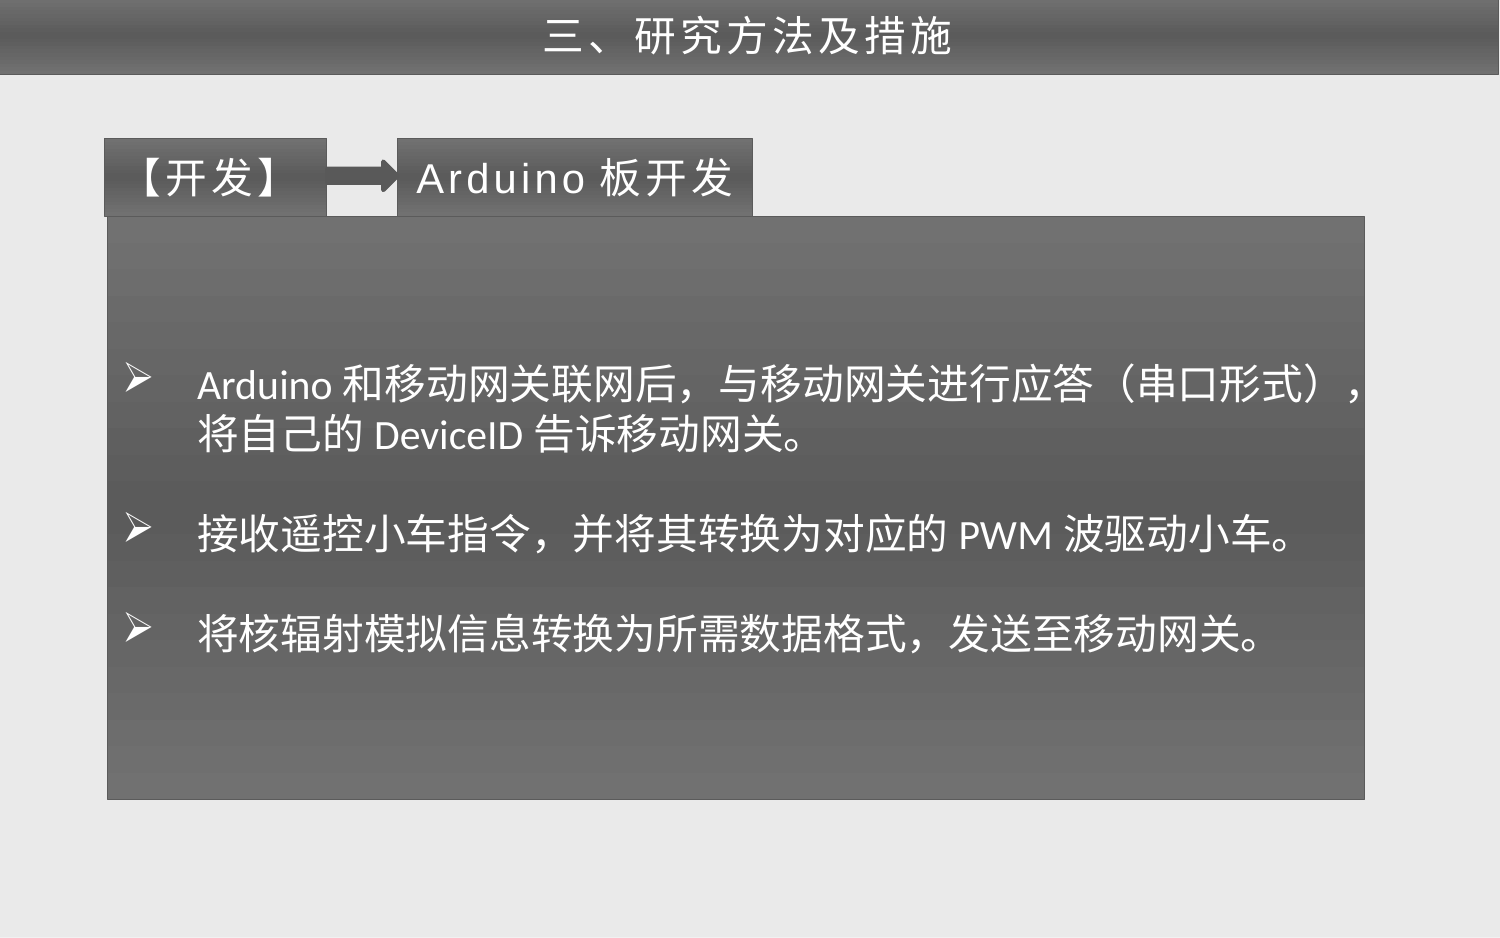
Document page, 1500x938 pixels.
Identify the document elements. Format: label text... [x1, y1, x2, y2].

text_box [325, 159, 400, 192]
text_box 三、研究方法及措施 [0, 0, 1500, 76]
text_box Arduino板开发 [395, 136, 754, 218]
text_box 【开发】 [103, 136, 329, 218]
text_box Arduino和移动网关联网后，与移动网关进行应答（串口形式），将自己的DeviceID告诉移动网关。 接收遥控小车指令，并将其转换为对应的PWM波驱动小车。 将核辐射模拟信息转换为所需数据格式，发送至移动网关。 [105, 214, 1366, 802]
